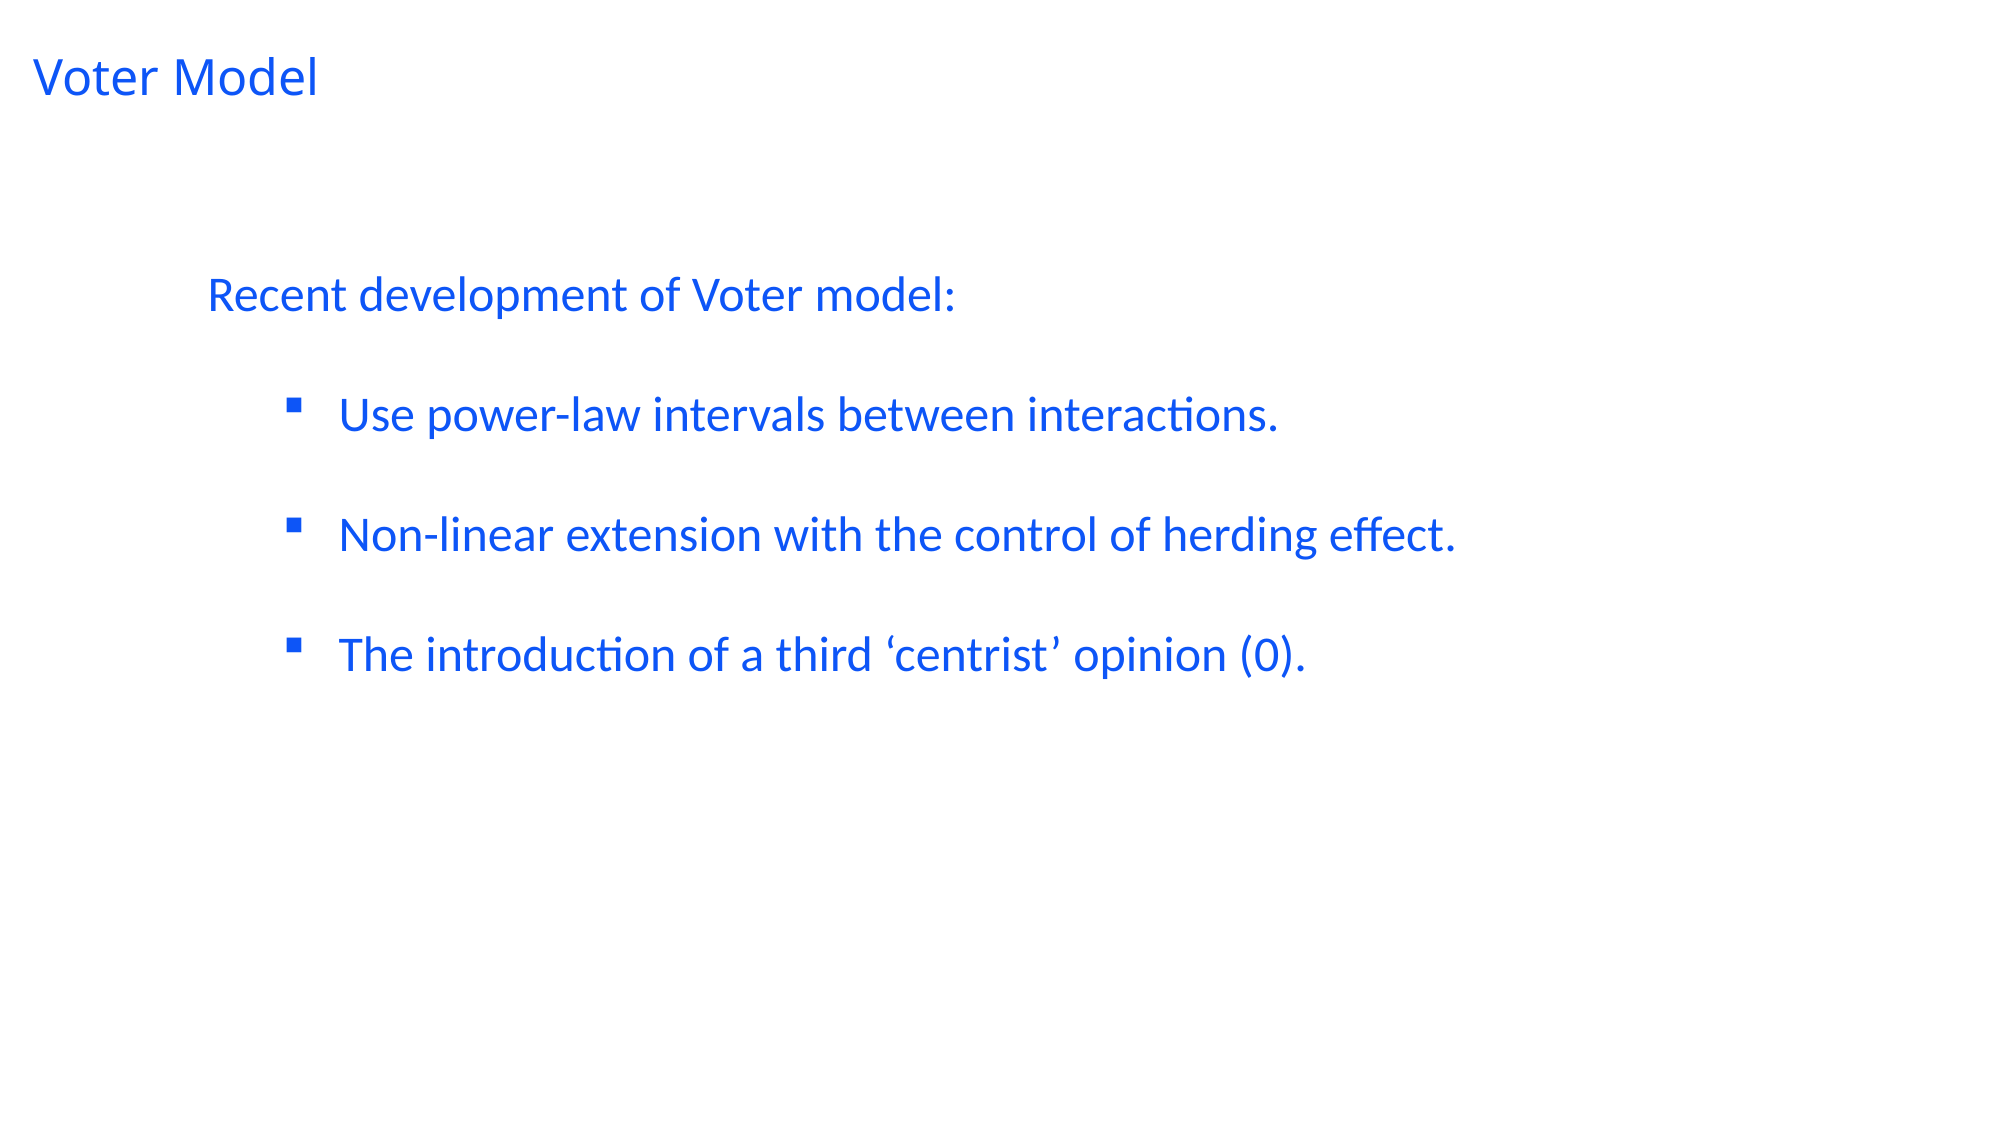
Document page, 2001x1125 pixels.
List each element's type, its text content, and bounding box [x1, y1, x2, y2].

title Voter Model [18, 17, 1744, 141]
text_box Recent development of Voter model: Use power-law intervals between interactions. Non-linear extension with the control of herding effect. The introduction of a third ‘centrist’ opinion (0). [192, 194, 1757, 750]
